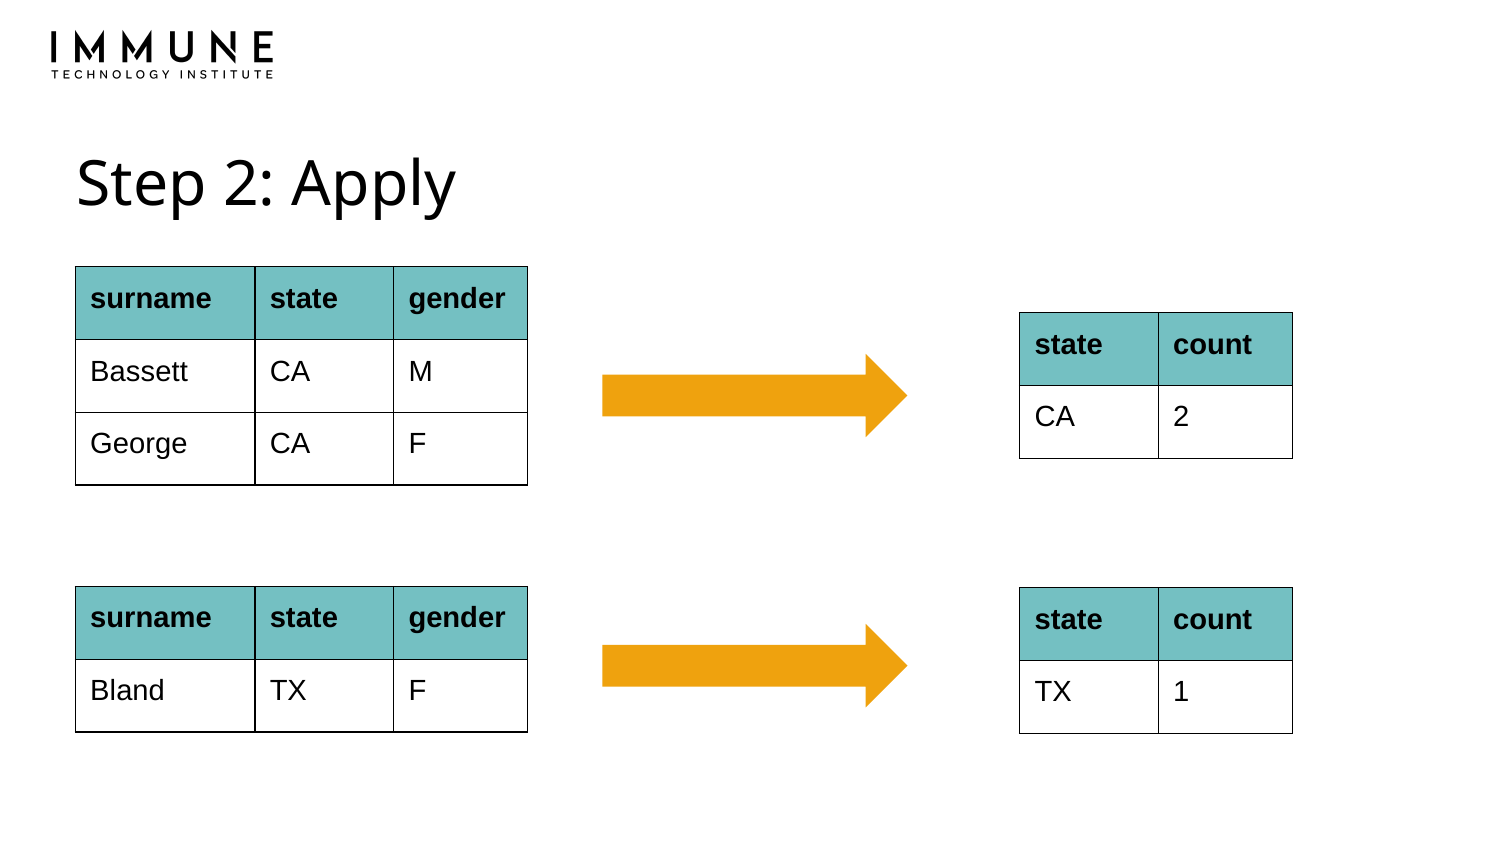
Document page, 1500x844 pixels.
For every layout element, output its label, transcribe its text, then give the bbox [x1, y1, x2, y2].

table_header state [256, 587, 393, 659]
table_header count [1159, 588, 1292, 660]
table_cell 1 [1159, 661, 1292, 733]
table_cell 2 [1159, 386, 1292, 458]
table_header state [1020, 313, 1158, 385]
table_cell CA [1020, 386, 1158, 458]
table_header state [1020, 588, 1158, 660]
table_cell TX [256, 660, 393, 731]
table_cell F [394, 660, 527, 731]
table_cell TX [1020, 661, 1158, 733]
table_cell Bassett [76, 340, 254, 412]
table_header gender [394, 267, 527, 339]
table_header gender [394, 587, 527, 659]
table_cell M [394, 340, 527, 412]
table_header surname [76, 587, 254, 659]
table_cell CA [256, 340, 393, 412]
text_box [602, 353, 908, 438]
table_cell George [76, 413, 254, 484]
picture [29, 26, 299, 85]
table_header count [1159, 313, 1292, 385]
table_header state [256, 267, 393, 339]
title Step 2: Apply [61, 128, 1449, 772]
text_box [602, 623, 908, 708]
table_cell CA [256, 413, 393, 484]
table_header surname [76, 267, 254, 339]
table_cell Bland [76, 660, 254, 731]
table_cell F [394, 413, 527, 484]
